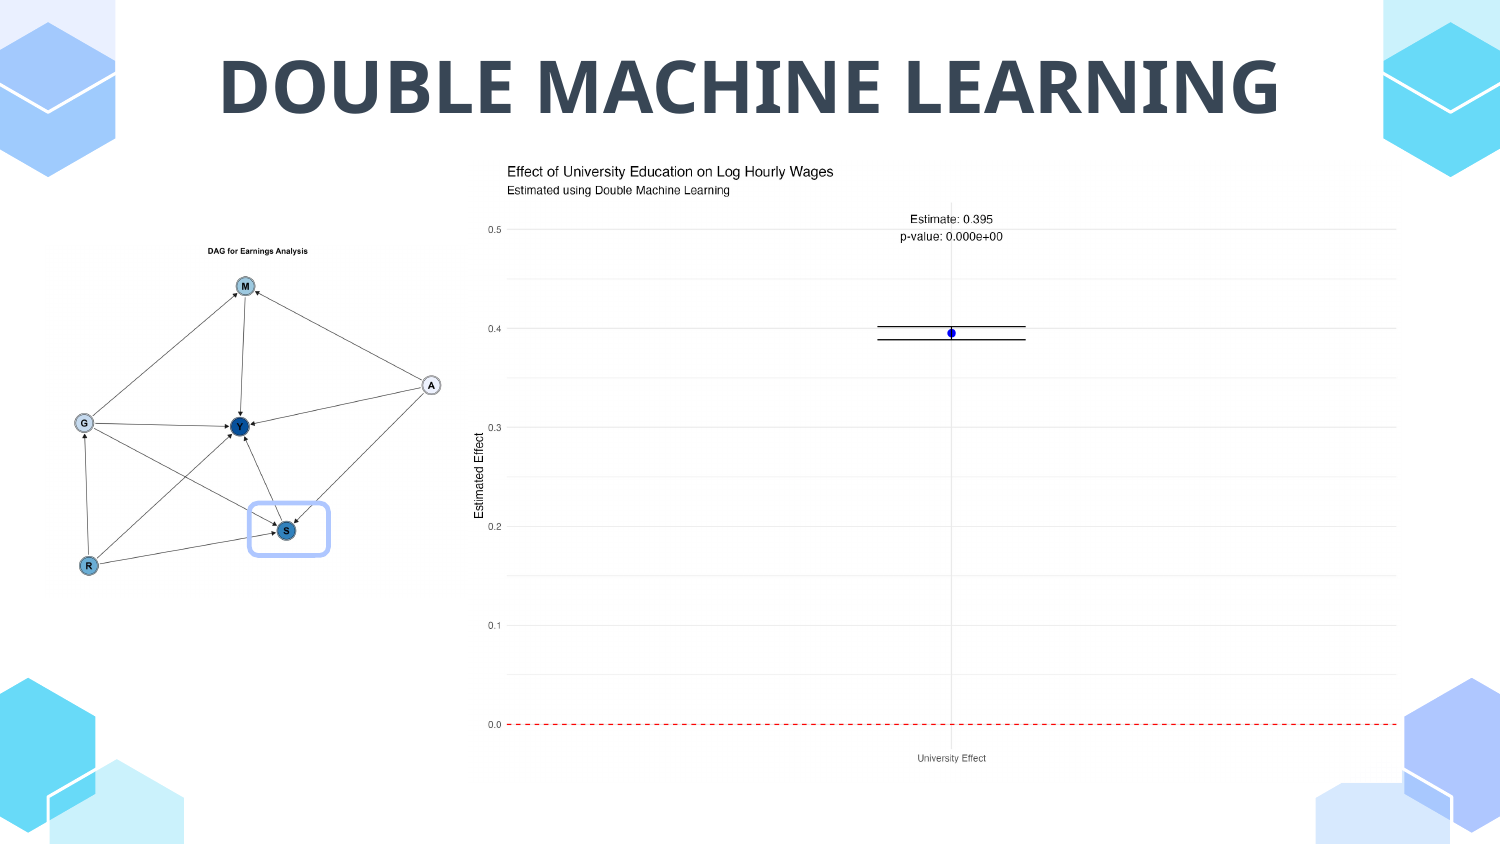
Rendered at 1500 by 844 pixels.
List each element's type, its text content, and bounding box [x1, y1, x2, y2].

title DOUBLE MACHINE LEARNING [118, 26, 1382, 121]
picture [44, 160, 1403, 783]
